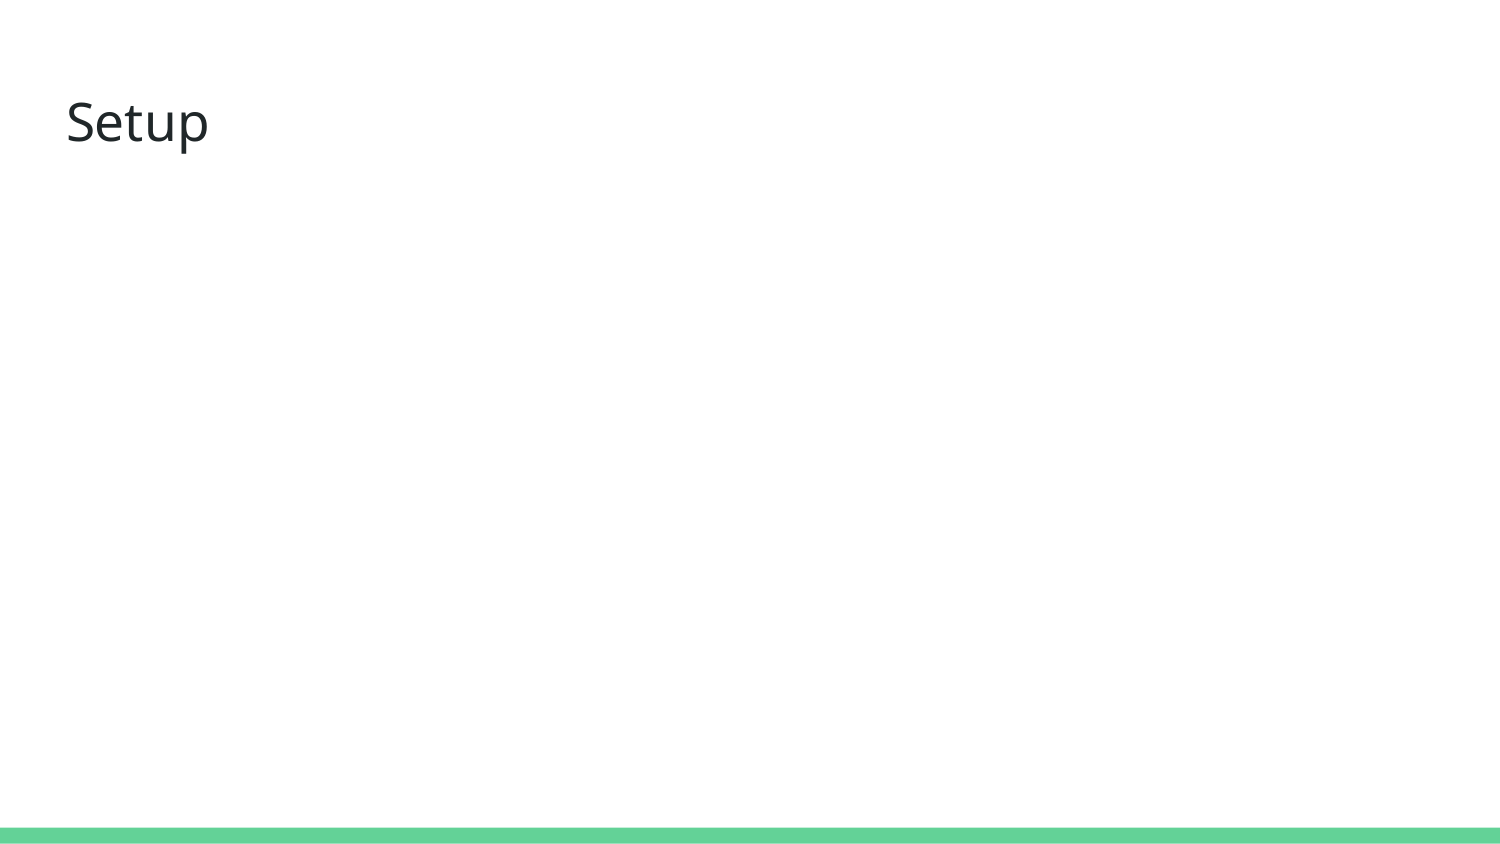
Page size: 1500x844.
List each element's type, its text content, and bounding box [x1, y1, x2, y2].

title Setup [51, 72, 1449, 167]
